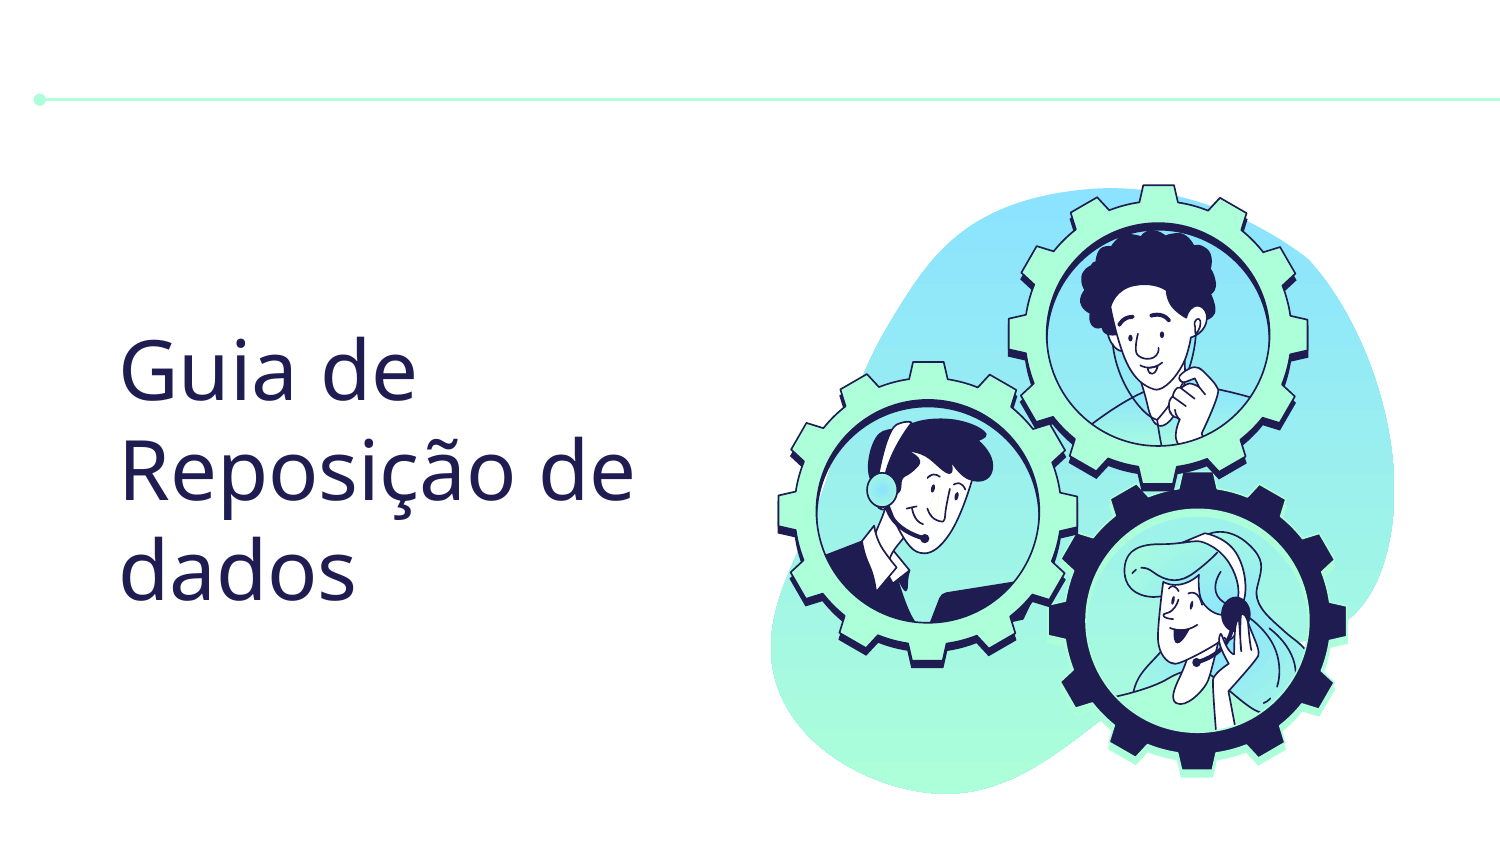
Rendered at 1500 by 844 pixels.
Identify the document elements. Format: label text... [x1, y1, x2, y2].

title Guia de Reposição de dados [103, 302, 760, 542]
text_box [765, 184, 1418, 794]
